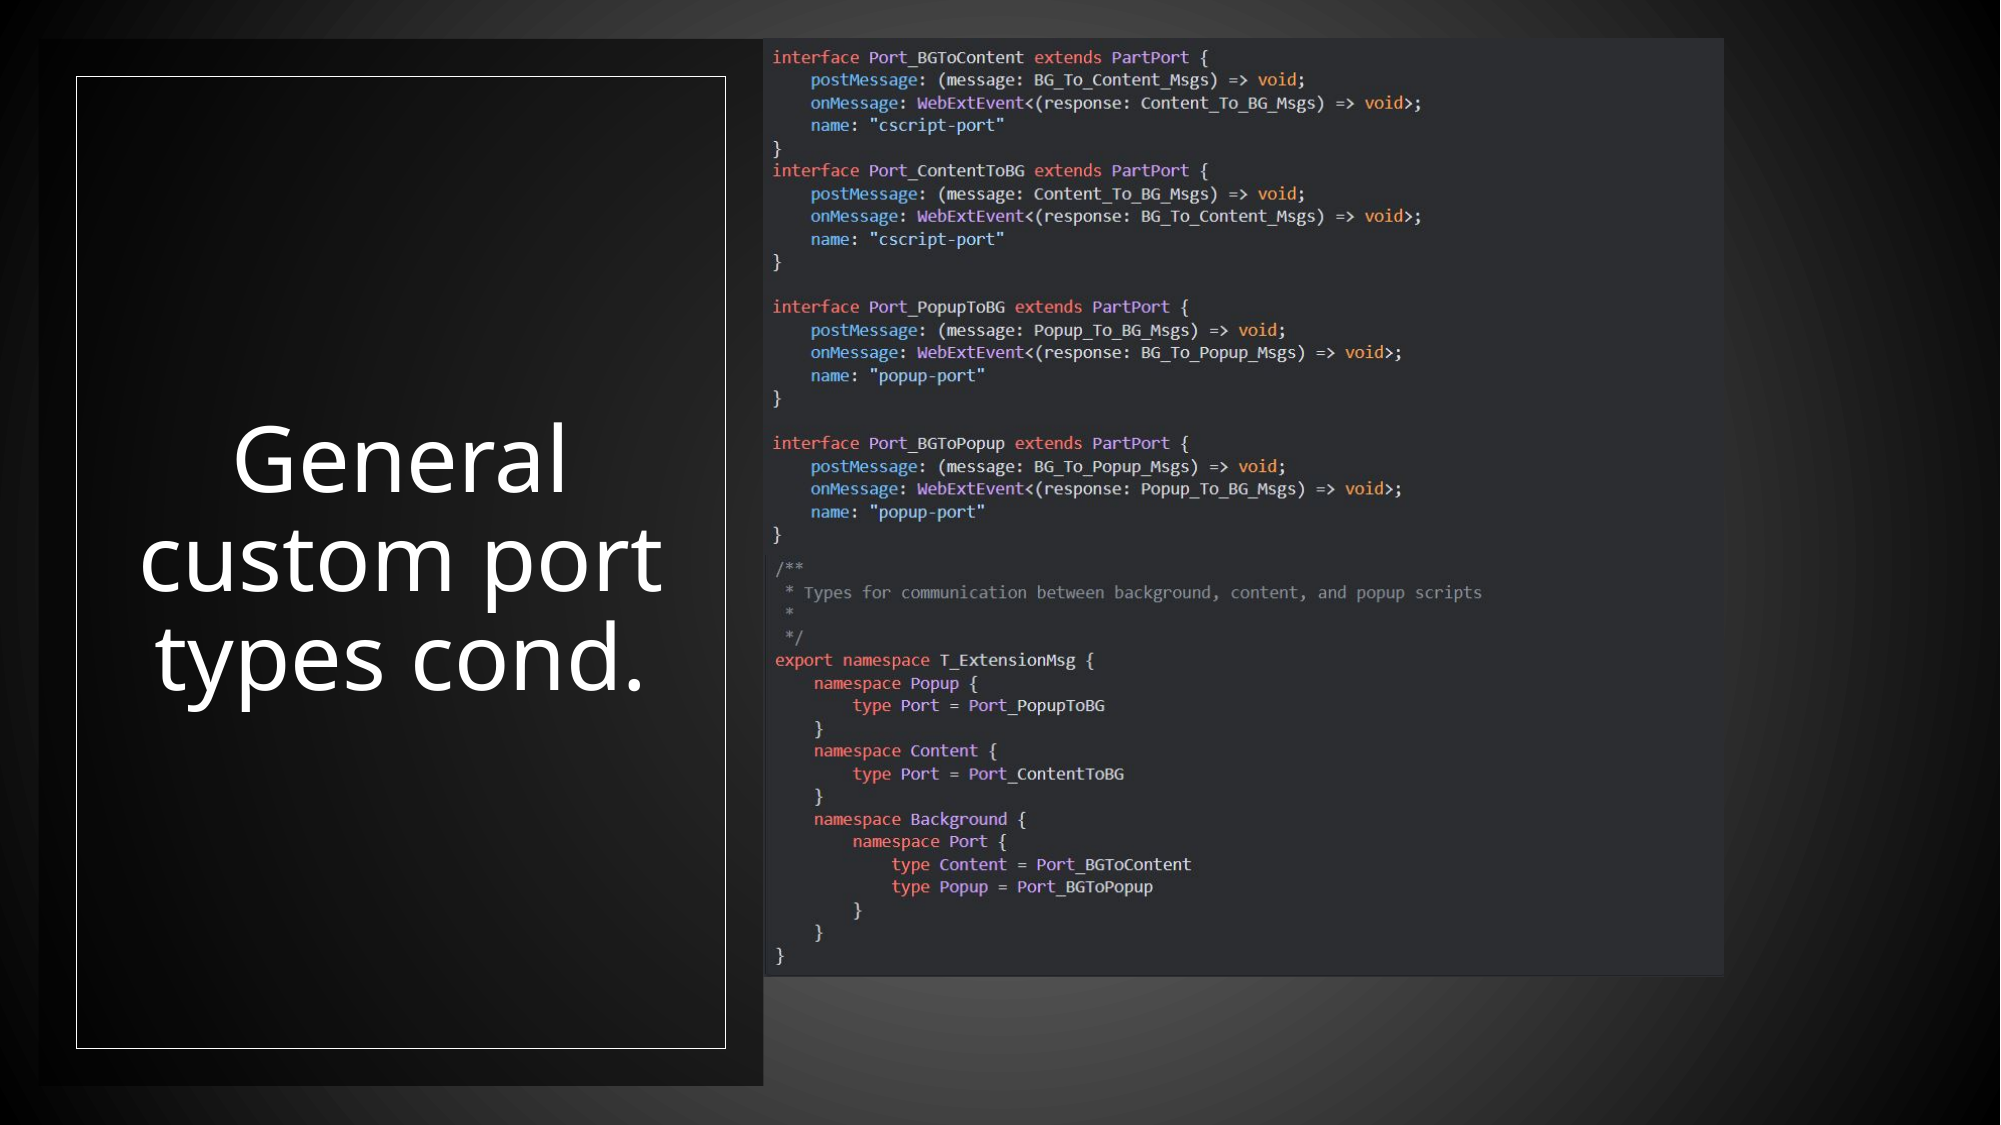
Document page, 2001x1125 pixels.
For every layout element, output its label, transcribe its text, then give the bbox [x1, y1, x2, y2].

title General custom port types cond. [110, 143, 692, 980]
text_box [38, 38, 764, 1086]
text_box [76, 76, 726, 1049]
text_box [0, 0, 2000, 1125]
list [763, 555, 1724, 977]
picture [763, 38, 1724, 555]
